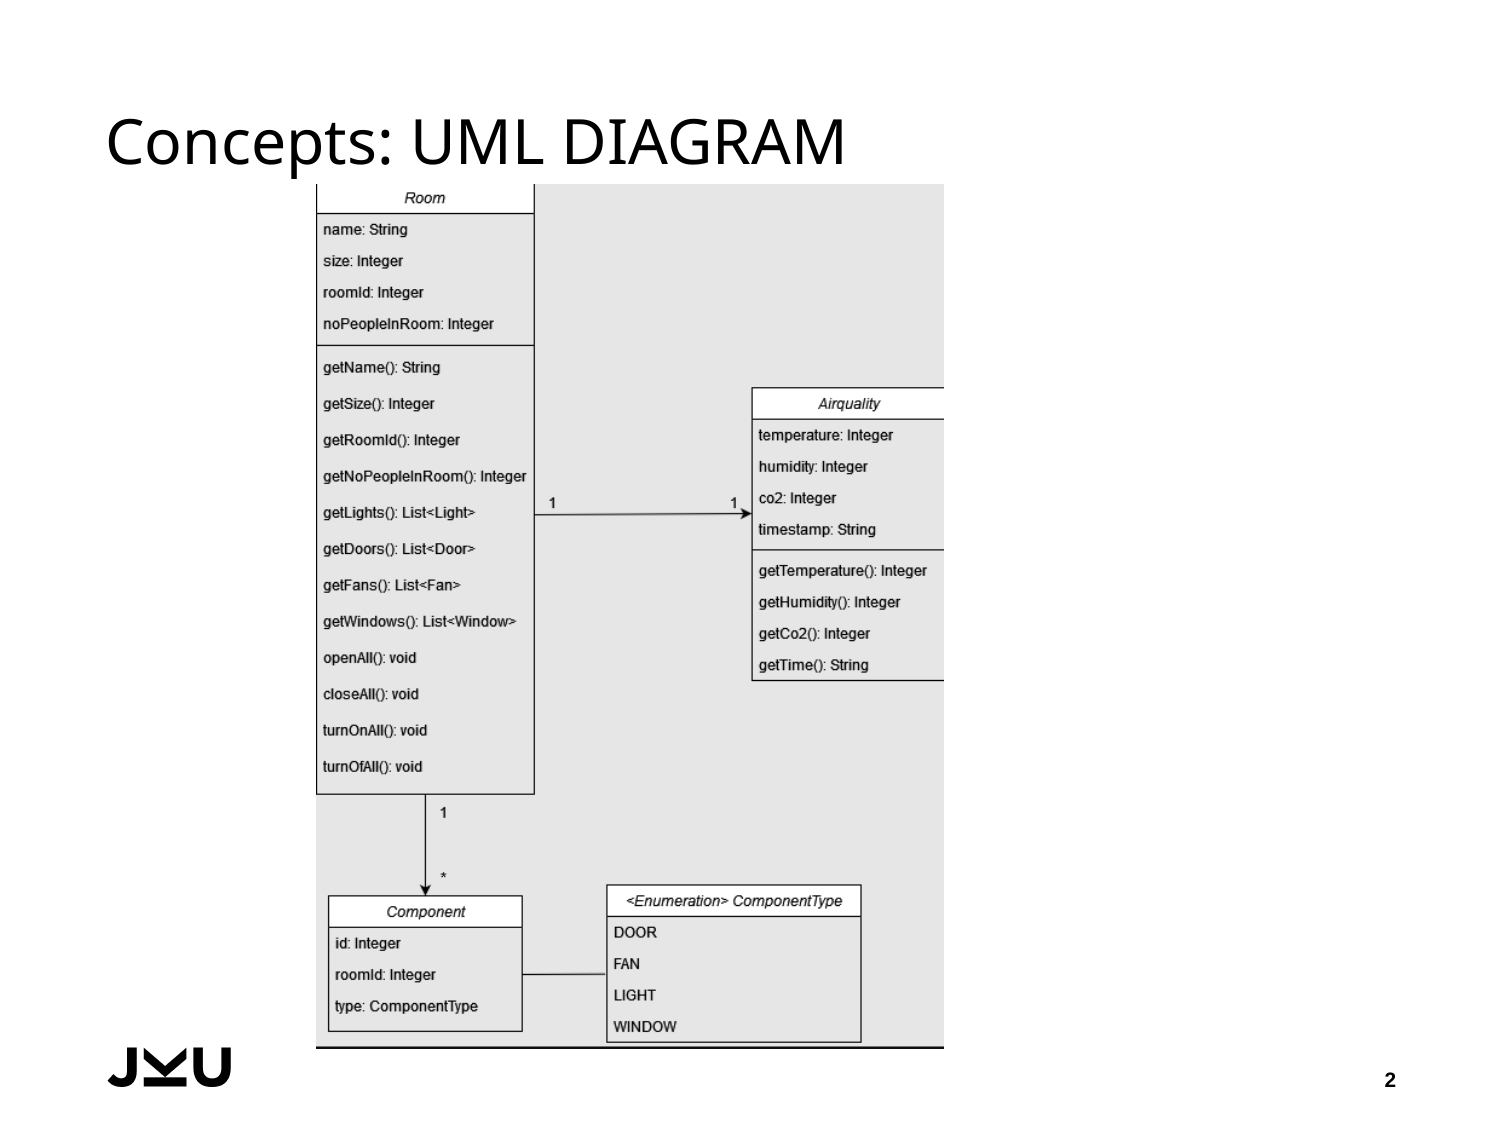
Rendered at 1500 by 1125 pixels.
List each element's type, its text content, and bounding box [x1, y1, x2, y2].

picture [253, 184, 945, 1101]
slide_number 2 [1326, 1049, 1412, 1109]
picture [98, 1037, 249, 1100]
title Concepts: UML DIAGRAM [90, 106, 1393, 261]
